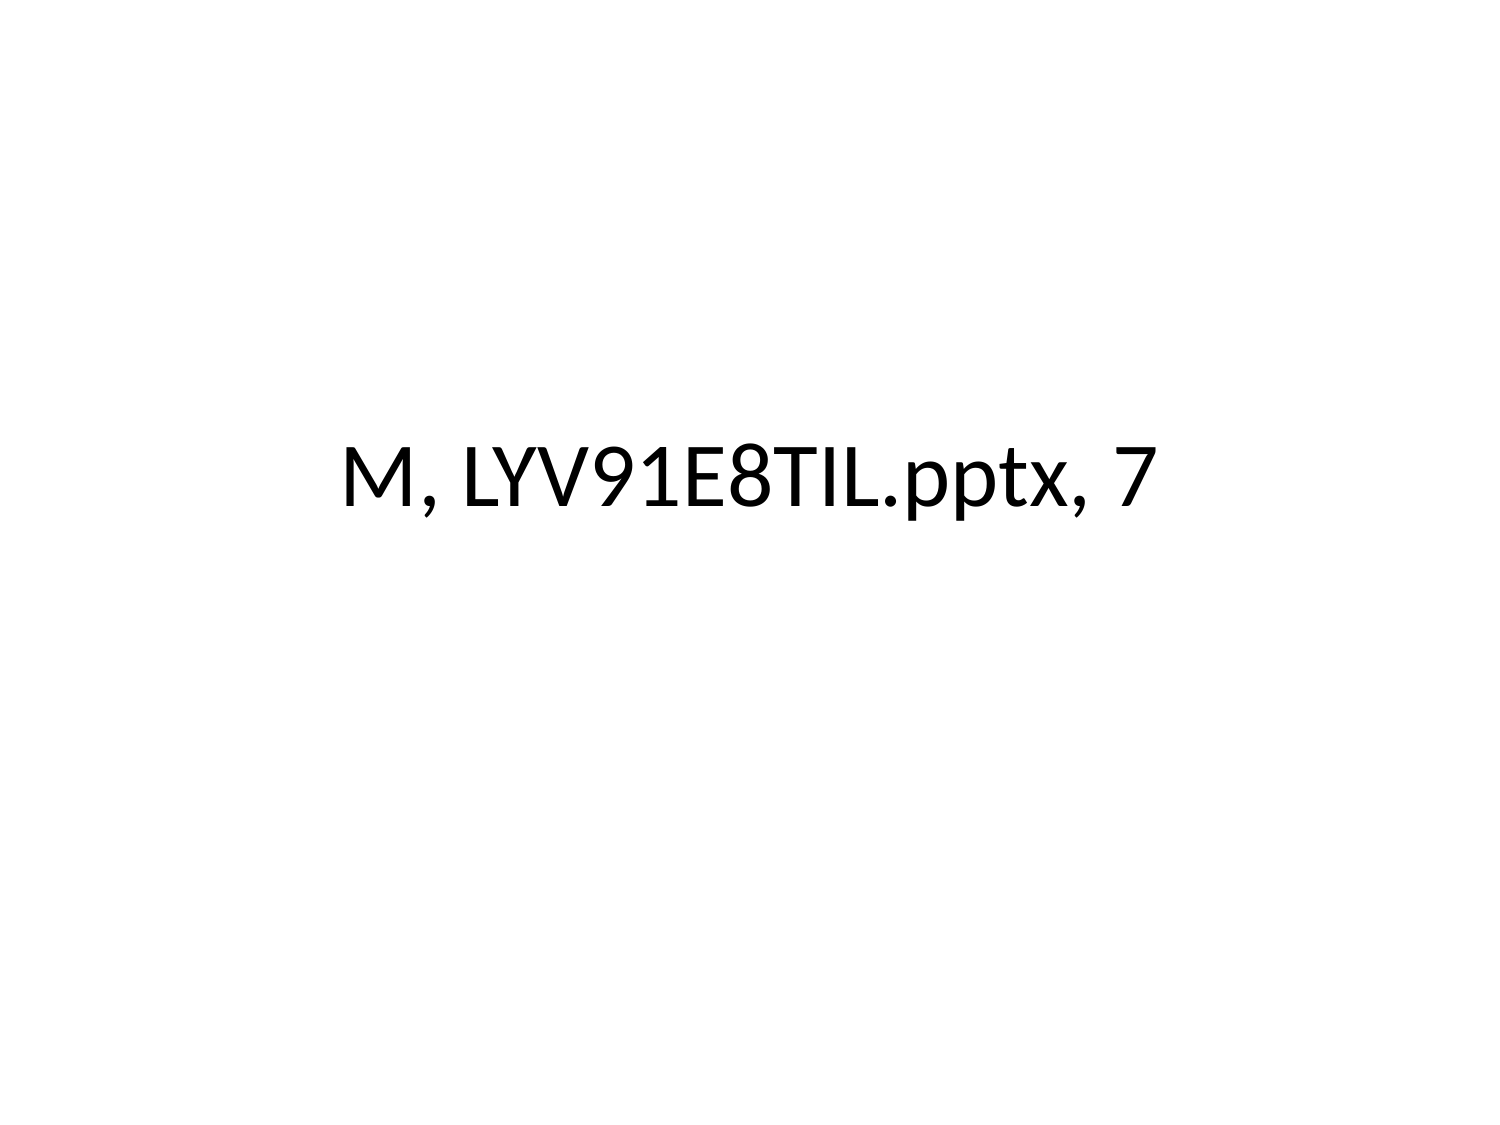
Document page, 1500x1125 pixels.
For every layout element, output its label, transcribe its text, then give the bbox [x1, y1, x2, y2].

title M, LYV91E8TIL.pptx, 7 [112, 349, 1388, 591]
